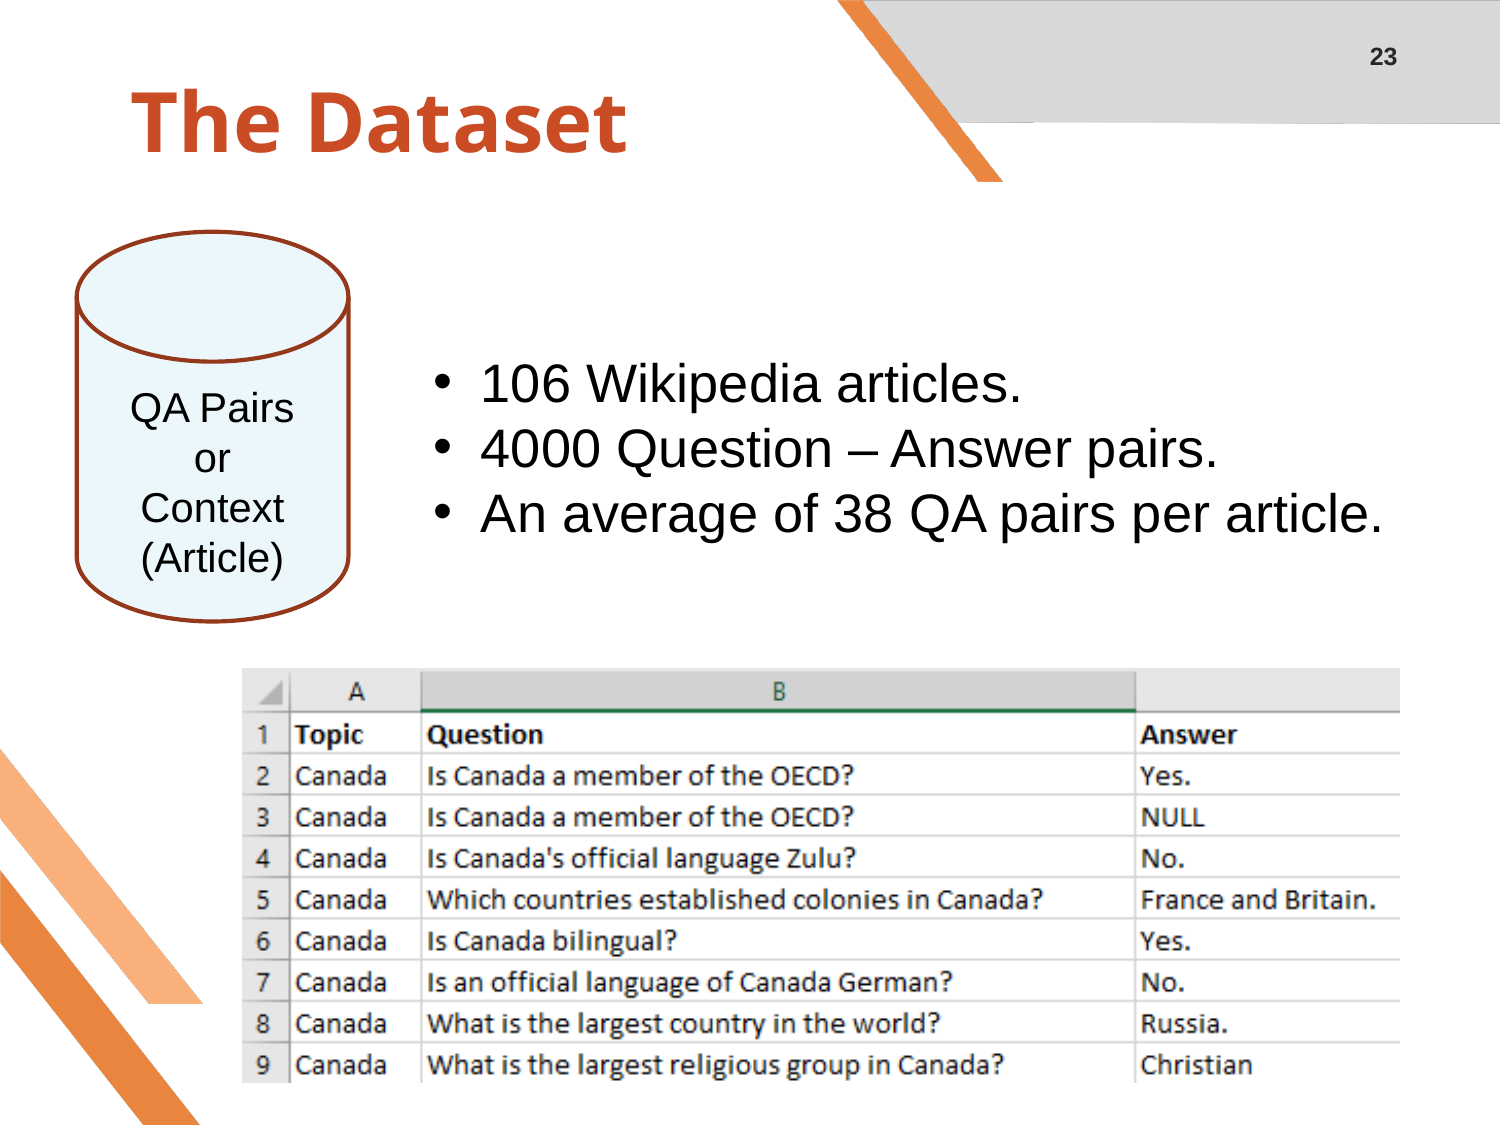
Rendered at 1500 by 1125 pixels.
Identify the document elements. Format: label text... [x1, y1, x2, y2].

picture [837, 0, 1500, 182]
text_box 106 Wikipedia articles. 4000 Question – Answer pairs. An average of 38 QA pairs per article. [419, 340, 1465, 621]
picture [0, 745, 203, 1125]
title The Dataset [100, 53, 833, 185]
text_box [74, 229, 351, 624]
text_box QA Pairs or Context (Article) [94, 373, 331, 589]
picture [241, 668, 1400, 1083]
slide_number 23 [1342, 28, 1425, 78]
